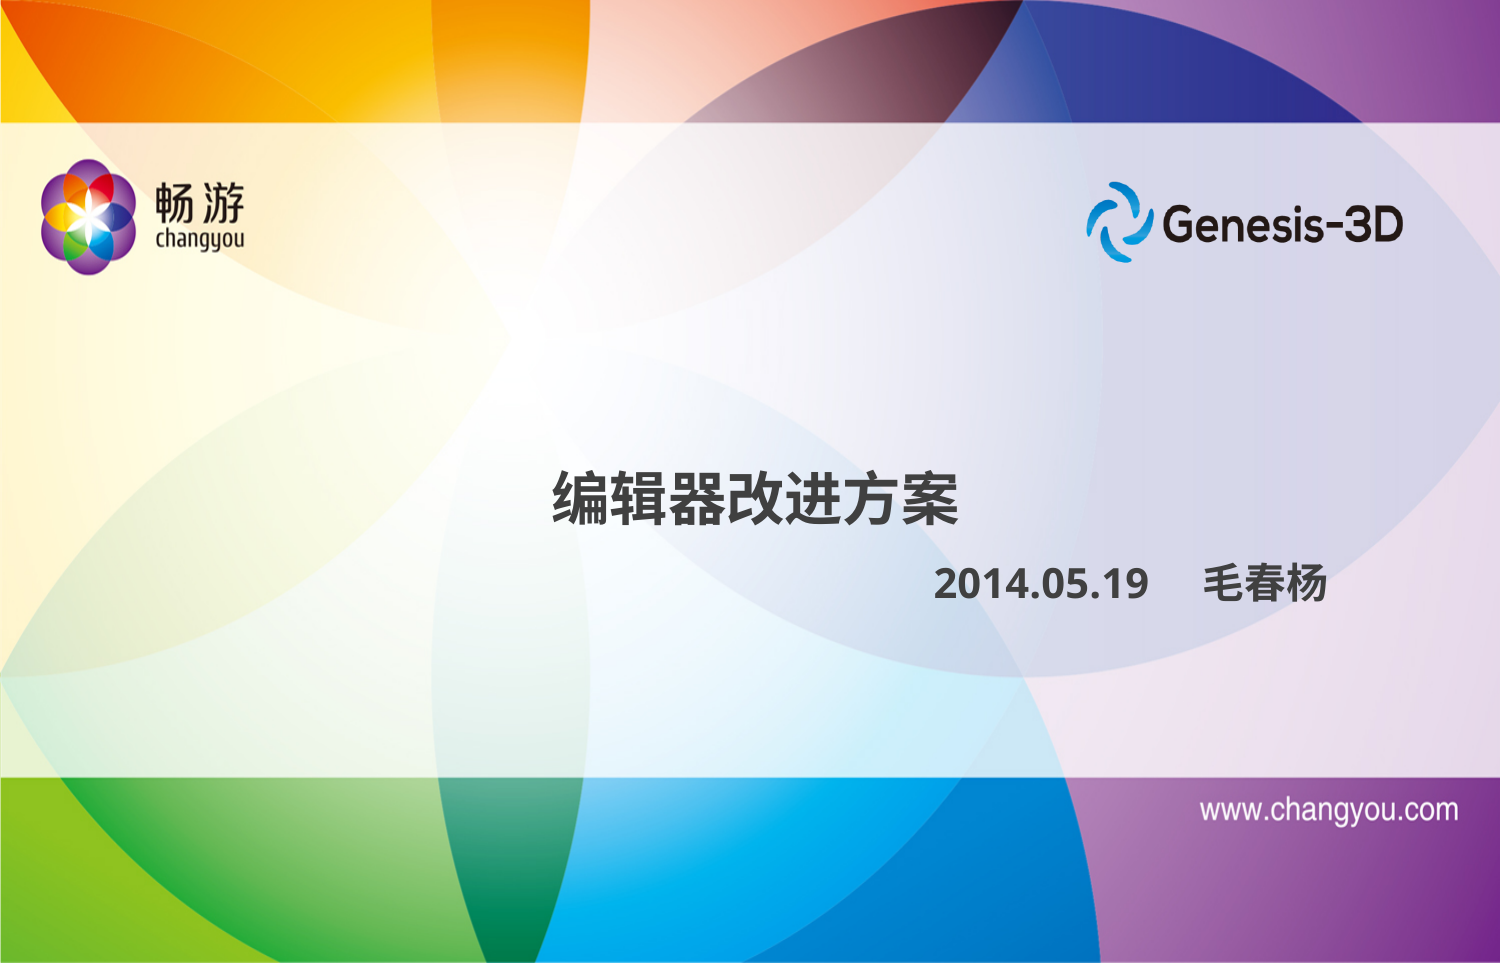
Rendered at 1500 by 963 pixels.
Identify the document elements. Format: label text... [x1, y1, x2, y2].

text_box 编辑器改进方案 2014.05.19 毛春杨 [46, 413, 1465, 620]
picture [0, 0, 1500, 963]
